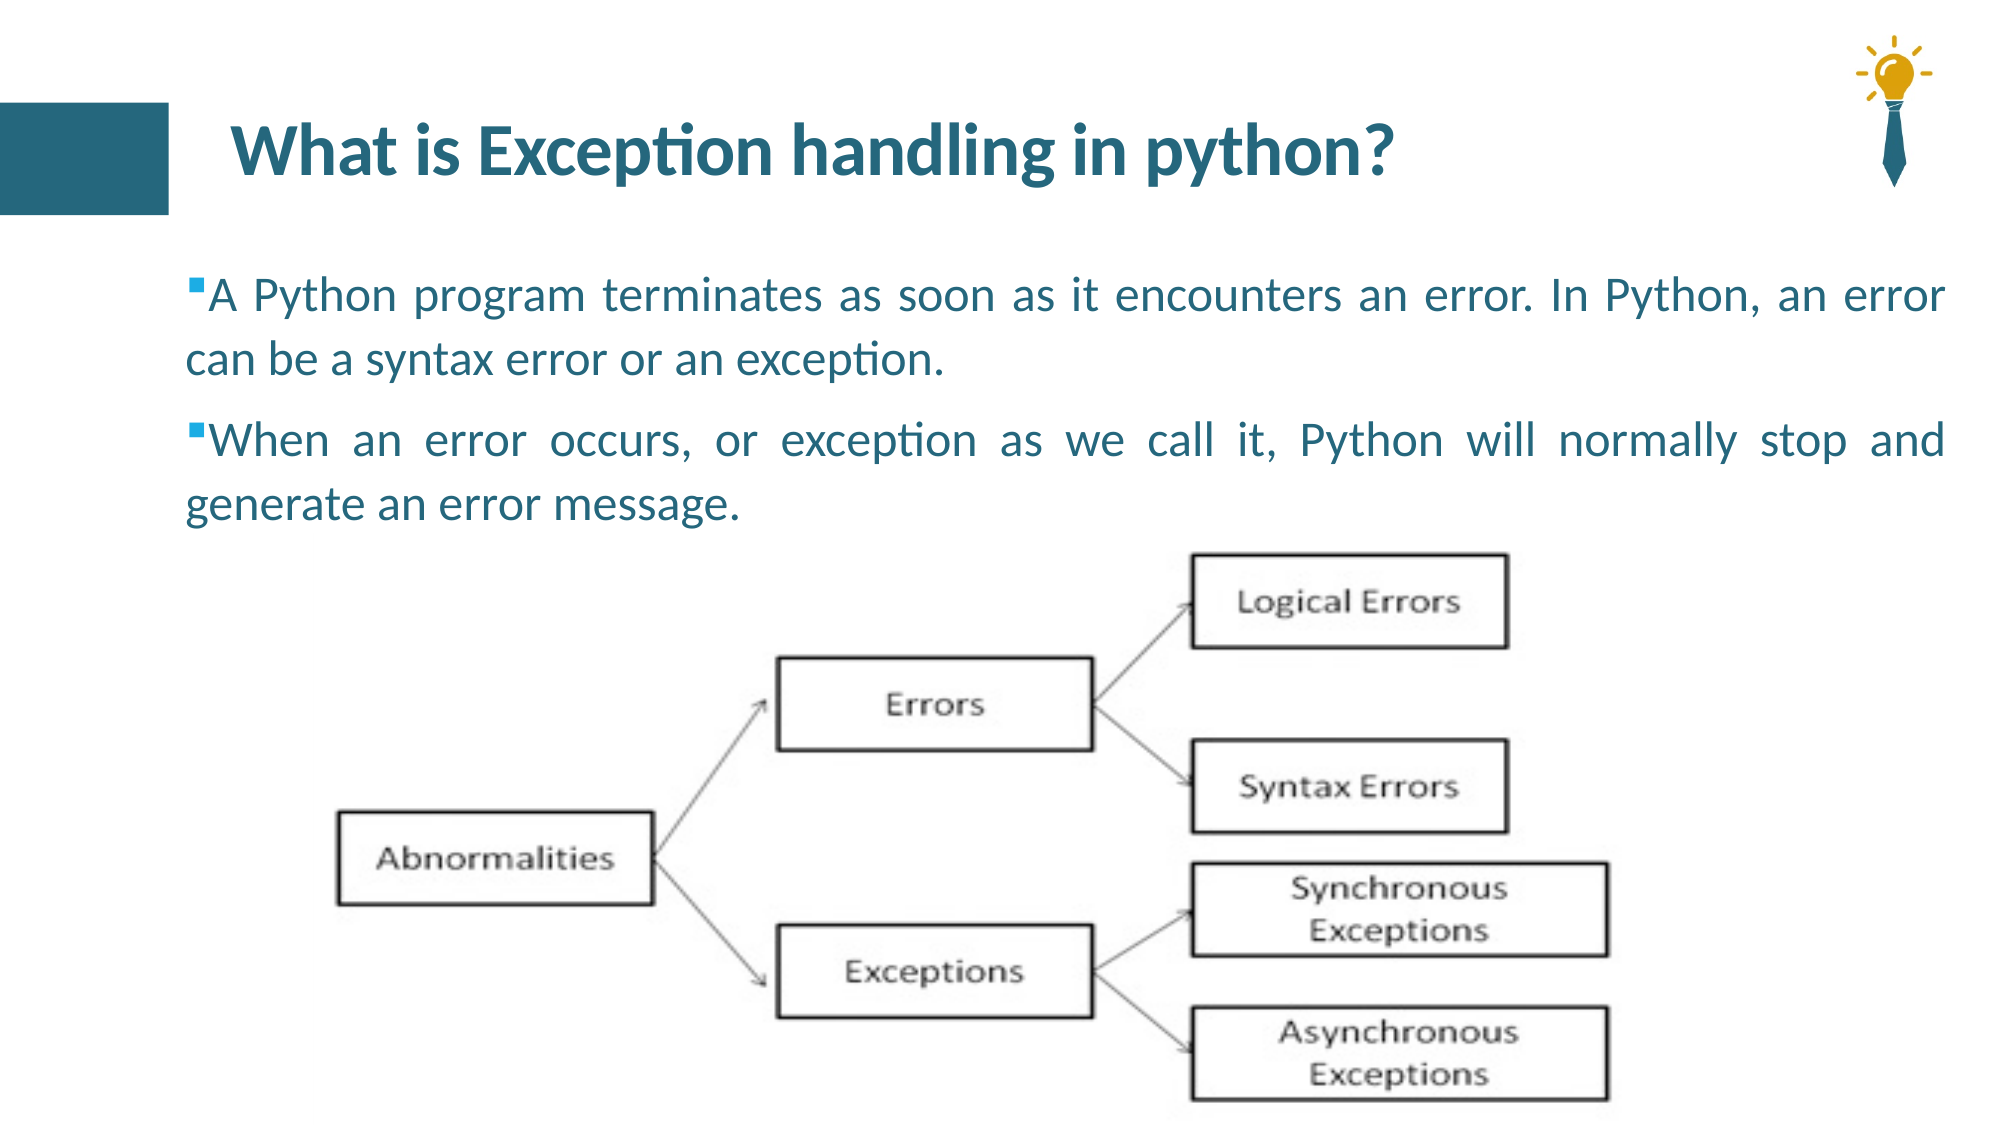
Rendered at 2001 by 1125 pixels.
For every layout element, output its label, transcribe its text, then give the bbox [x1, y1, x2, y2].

list A Python program terminates as soon as it encounters an error. In Python, an error can be a syntax error or an exception. When an error occurs, or exception as we call it, Python will normally stop and generate an error message. [170, 249, 1962, 1125]
picture [311, 532, 1634, 1125]
title What is Exception handling in python? [215, 103, 1582, 222]
picture [1816, 13, 1972, 209]
